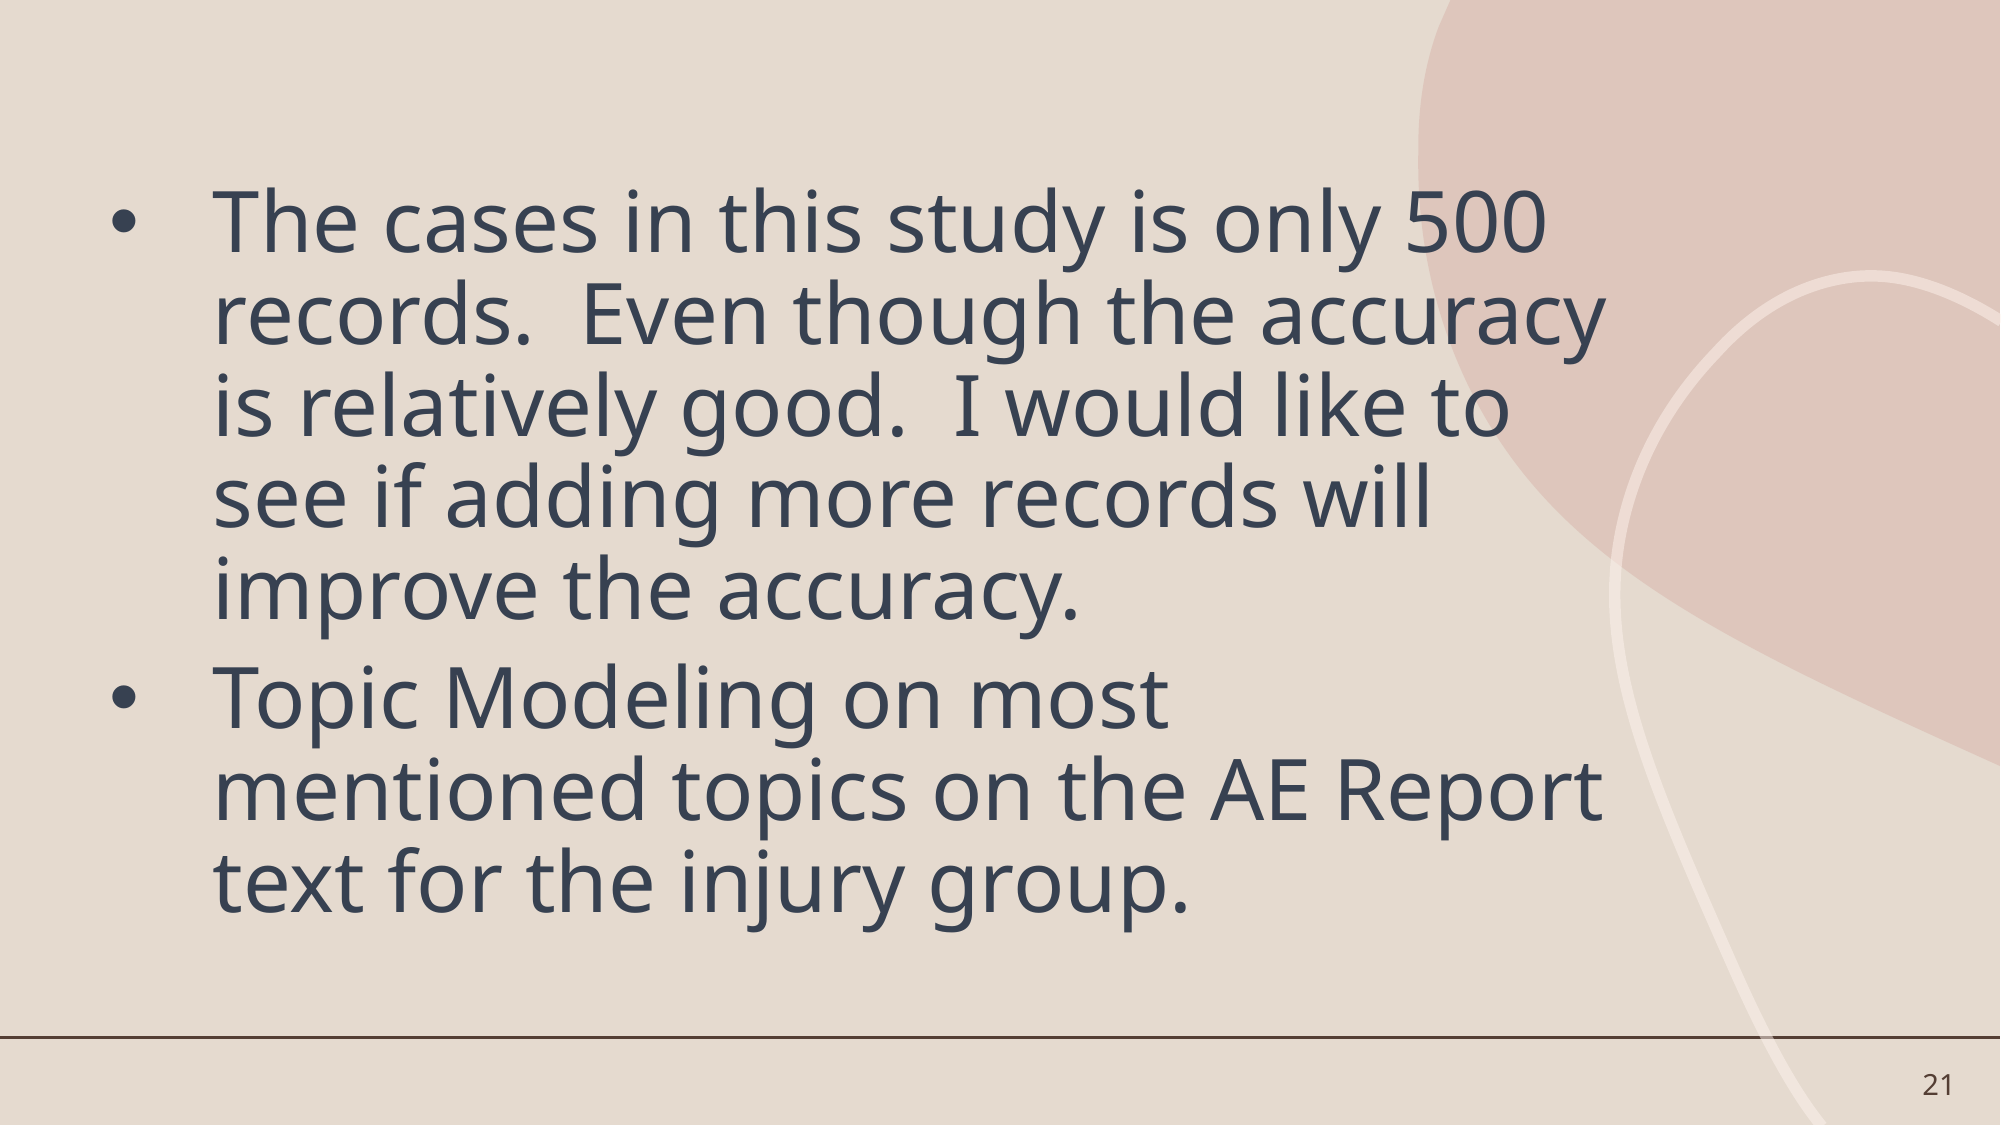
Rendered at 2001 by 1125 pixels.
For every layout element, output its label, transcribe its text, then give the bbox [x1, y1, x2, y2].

list The cases in this study is only 500 records. Even though the accuracy is relatively good. I would like to see if adding more records will improve the accuracy. Topic Modeling on most mentioned topics on the AE Report text for the injury group. [94, 171, 1631, 948]
slide_number 21 [1808, 1060, 1971, 1112]
